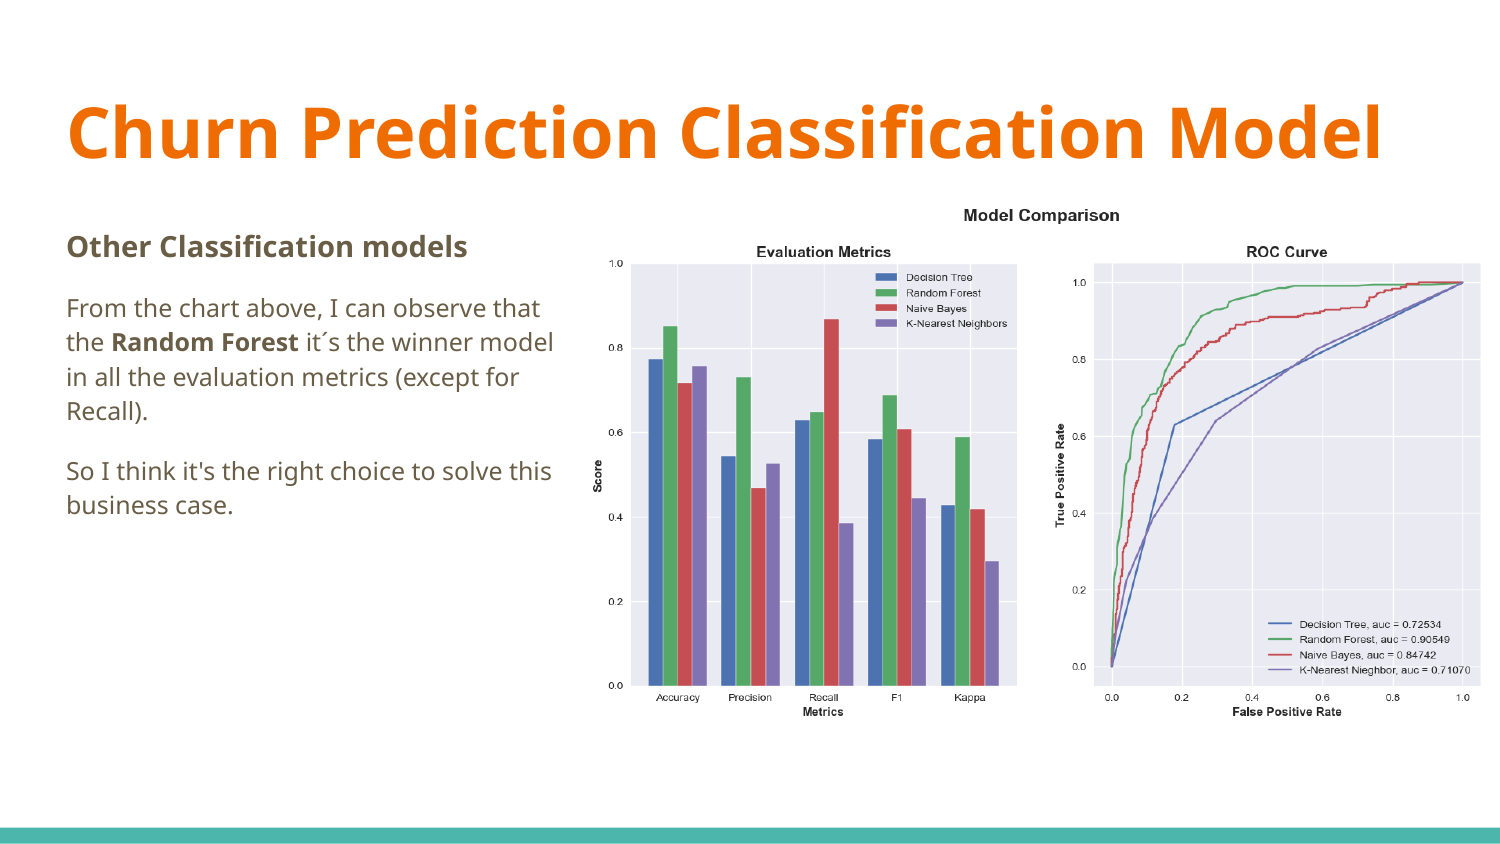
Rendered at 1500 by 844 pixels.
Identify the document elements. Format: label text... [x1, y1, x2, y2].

picture [587, 195, 1500, 724]
list Other Classification models From the chart above, I can observe that the Random Forest it´s the winner model in all the evaluation metrics (except for Recall). So I think it's the right choice to solve this business case. [51, 207, 582, 548]
title Churn Prediction Classification Model [51, 72, 1449, 189]
